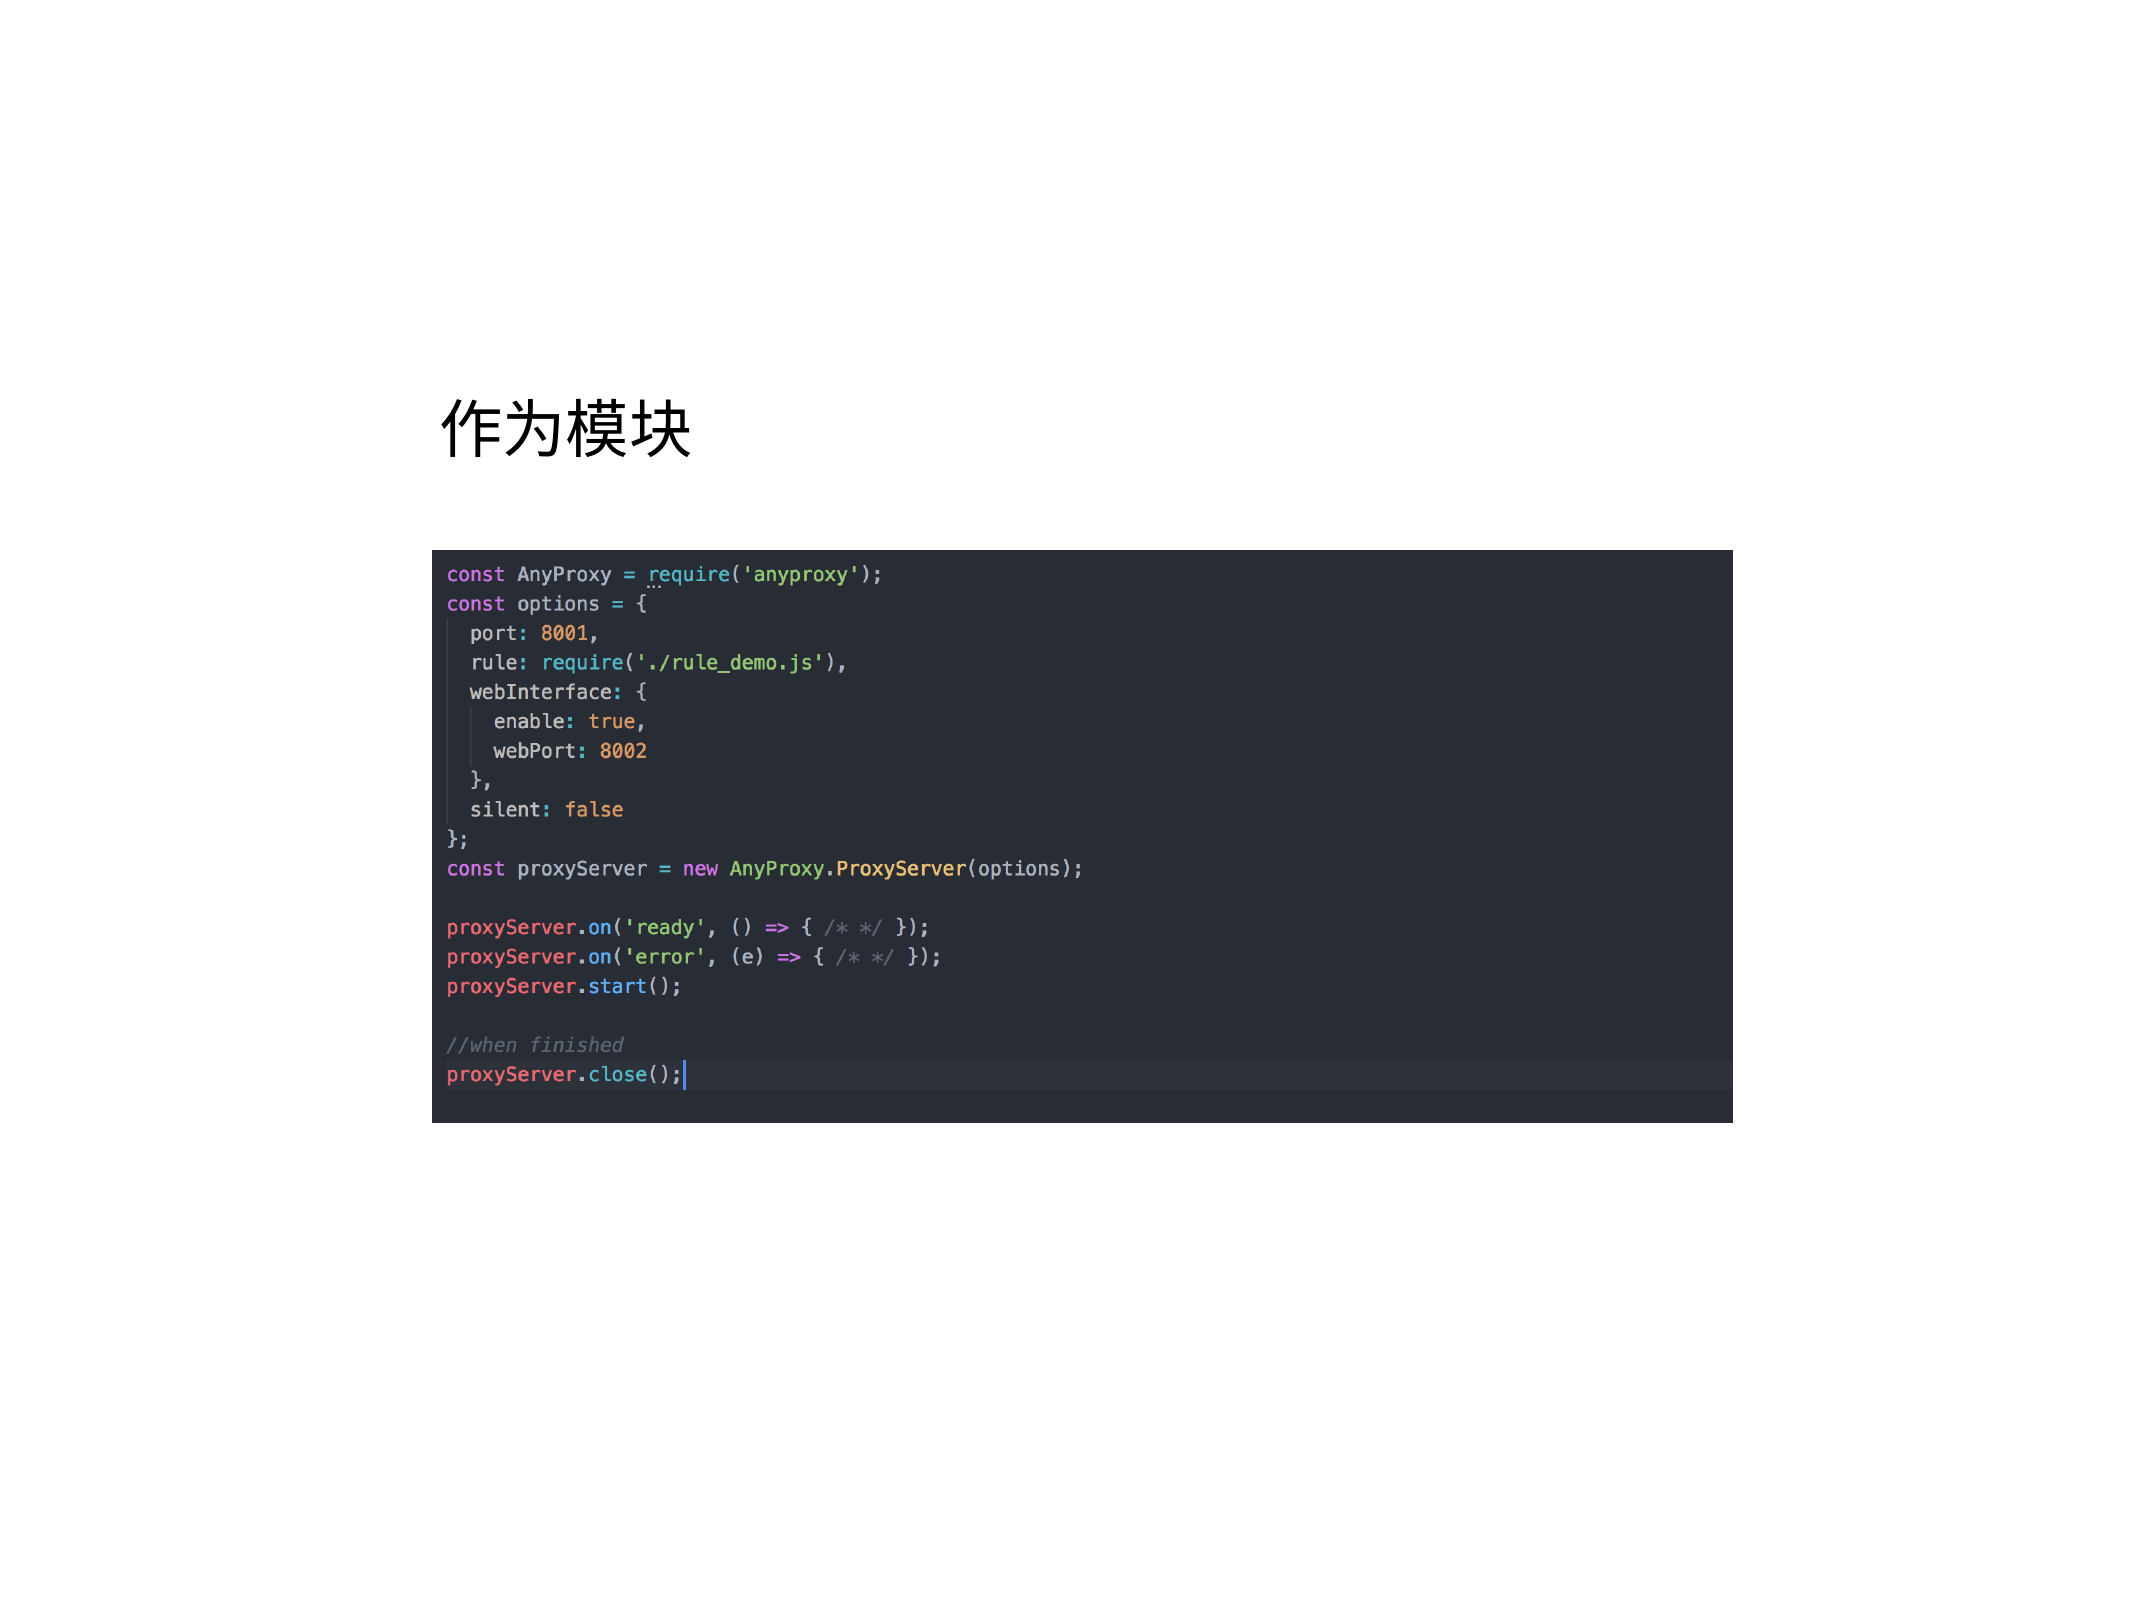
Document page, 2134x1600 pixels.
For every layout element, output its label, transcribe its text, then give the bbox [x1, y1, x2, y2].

title 作为模块 [434, 393, 1401, 471]
picture [432, 549, 1733, 1124]
